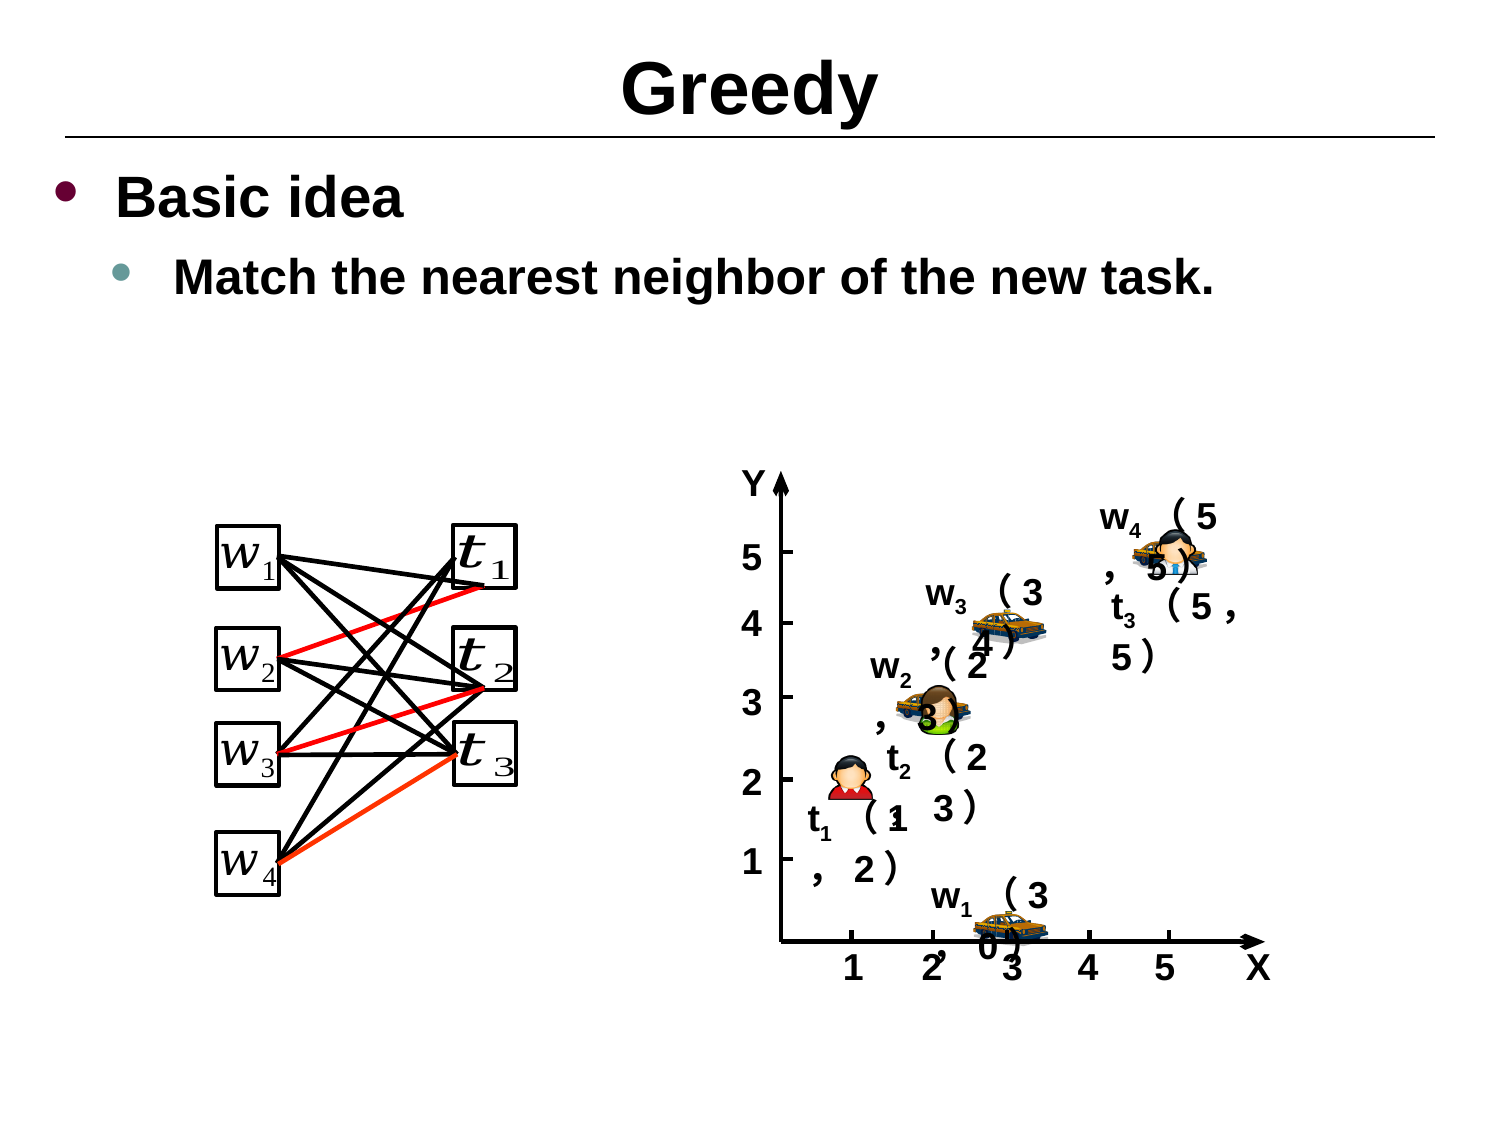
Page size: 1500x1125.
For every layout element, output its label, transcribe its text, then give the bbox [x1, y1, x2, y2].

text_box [278, 659, 458, 752]
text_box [278, 557, 458, 659]
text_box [726, 451, 1291, 997]
text_box Basic idea Match the nearest neighbor of the new task. [37, 156, 1447, 338]
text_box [278, 753, 458, 865]
title Greedy [0, 20, 1500, 138]
